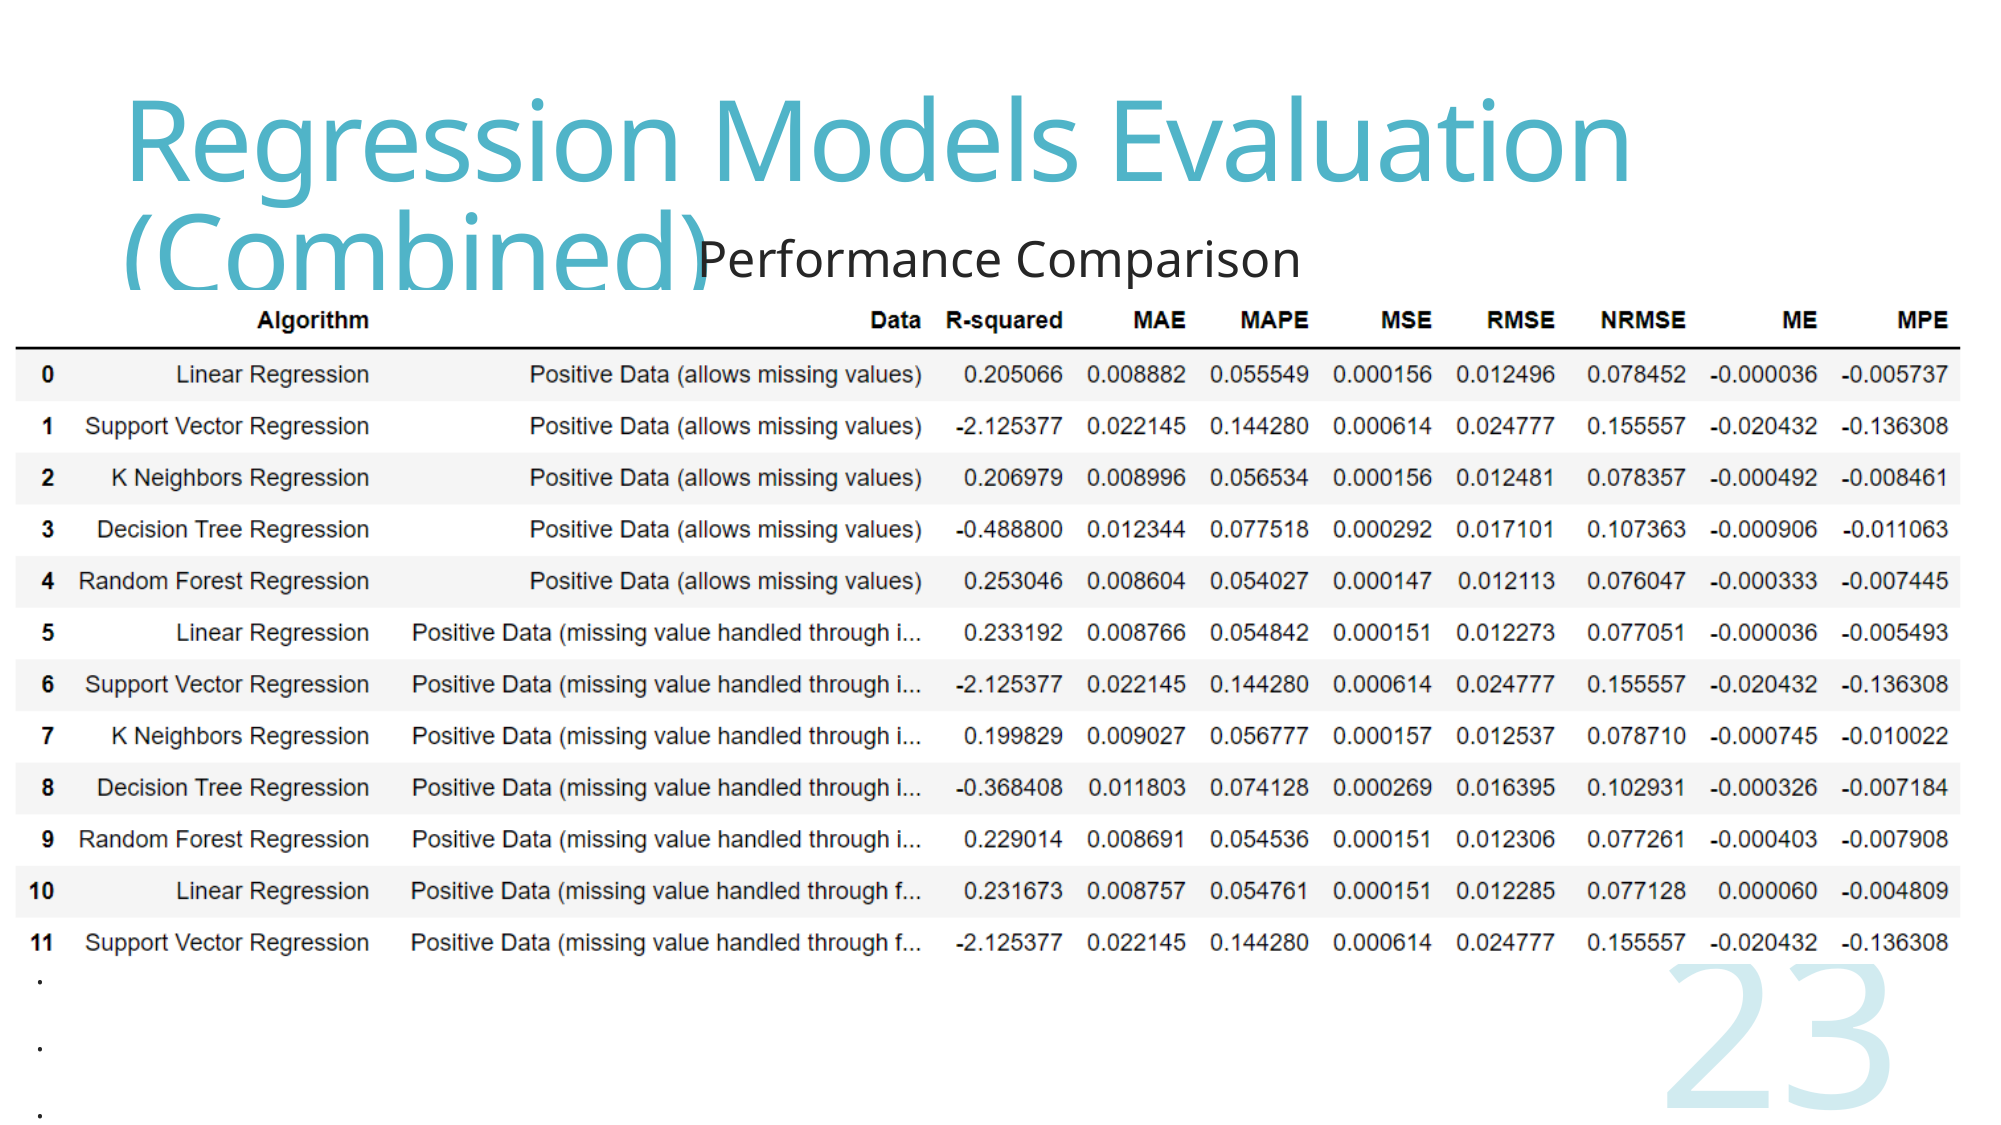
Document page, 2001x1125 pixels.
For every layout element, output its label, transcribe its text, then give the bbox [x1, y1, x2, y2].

slide_number 23 [1437, 965, 1918, 1125]
text_box Regression Models Evaluation (Combined) [107, 81, 2000, 290]
text_box Performance Comparison [136, 229, 1864, 290]
text_box . . . [0, 965, 99, 1125]
picture [0, 290, 2000, 965]
